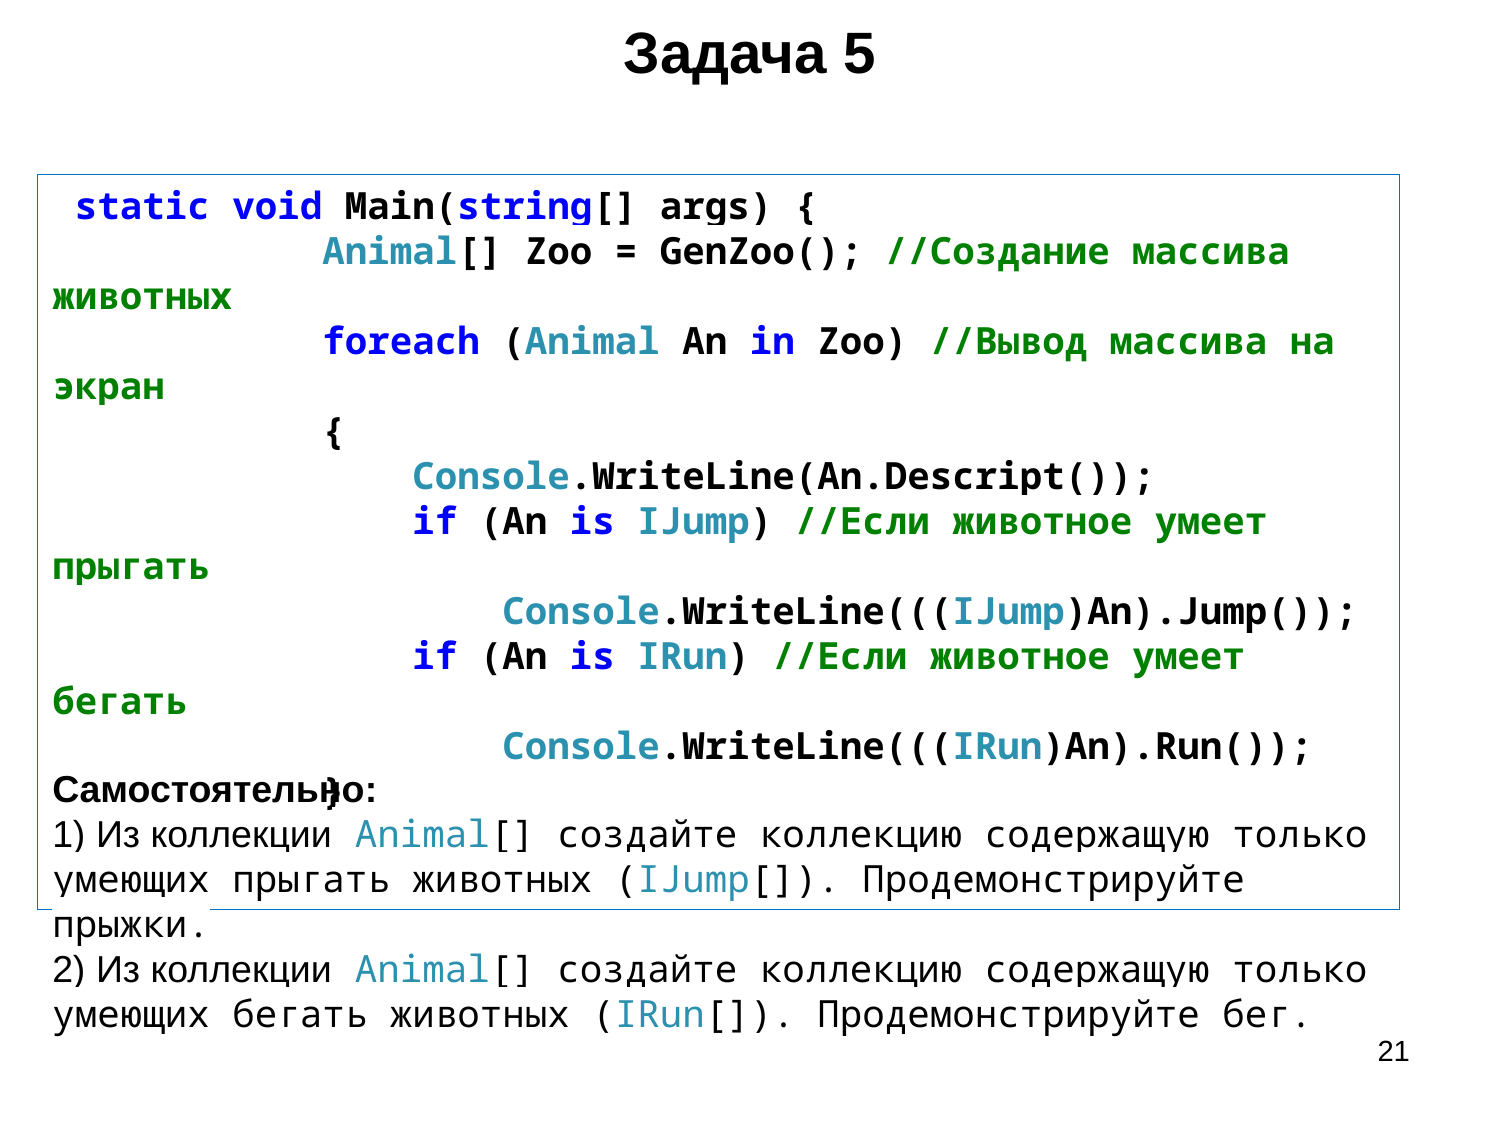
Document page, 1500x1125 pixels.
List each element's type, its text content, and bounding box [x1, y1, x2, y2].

text_box static void Main(string[] args) { Animal[] Zoo = GenZoo(); //Создание массива животных foreach (Animal An in Zoo) //Вывод массива на экран { Console.WriteLine(An.Descript()); if (An is IJump) //Если животное умеет прыгать Console.WriteLine(((IJump)An).Jump()); if (An is IRun) //Если животное умеет бегать Console.WriteLine(((IRun)An).Run()); } } [37, 174, 1400, 757]
slide_number 21 [1074, 1024, 1426, 1103]
text_box Самостоятельно: 1) Из коллекции Animal[] создайте коллекцию содержащую только умеющих прыгать животных (IJump[]). Продемонстрируйте прыжки. 2) Из коллекции Animal[] создайте коллекцию содержащую только умеющих бегать животных (IRun[]). Продемонстрируйте бег. [37, 757, 1400, 1088]
text_box Задача 5 [74, 0, 1425, 100]
